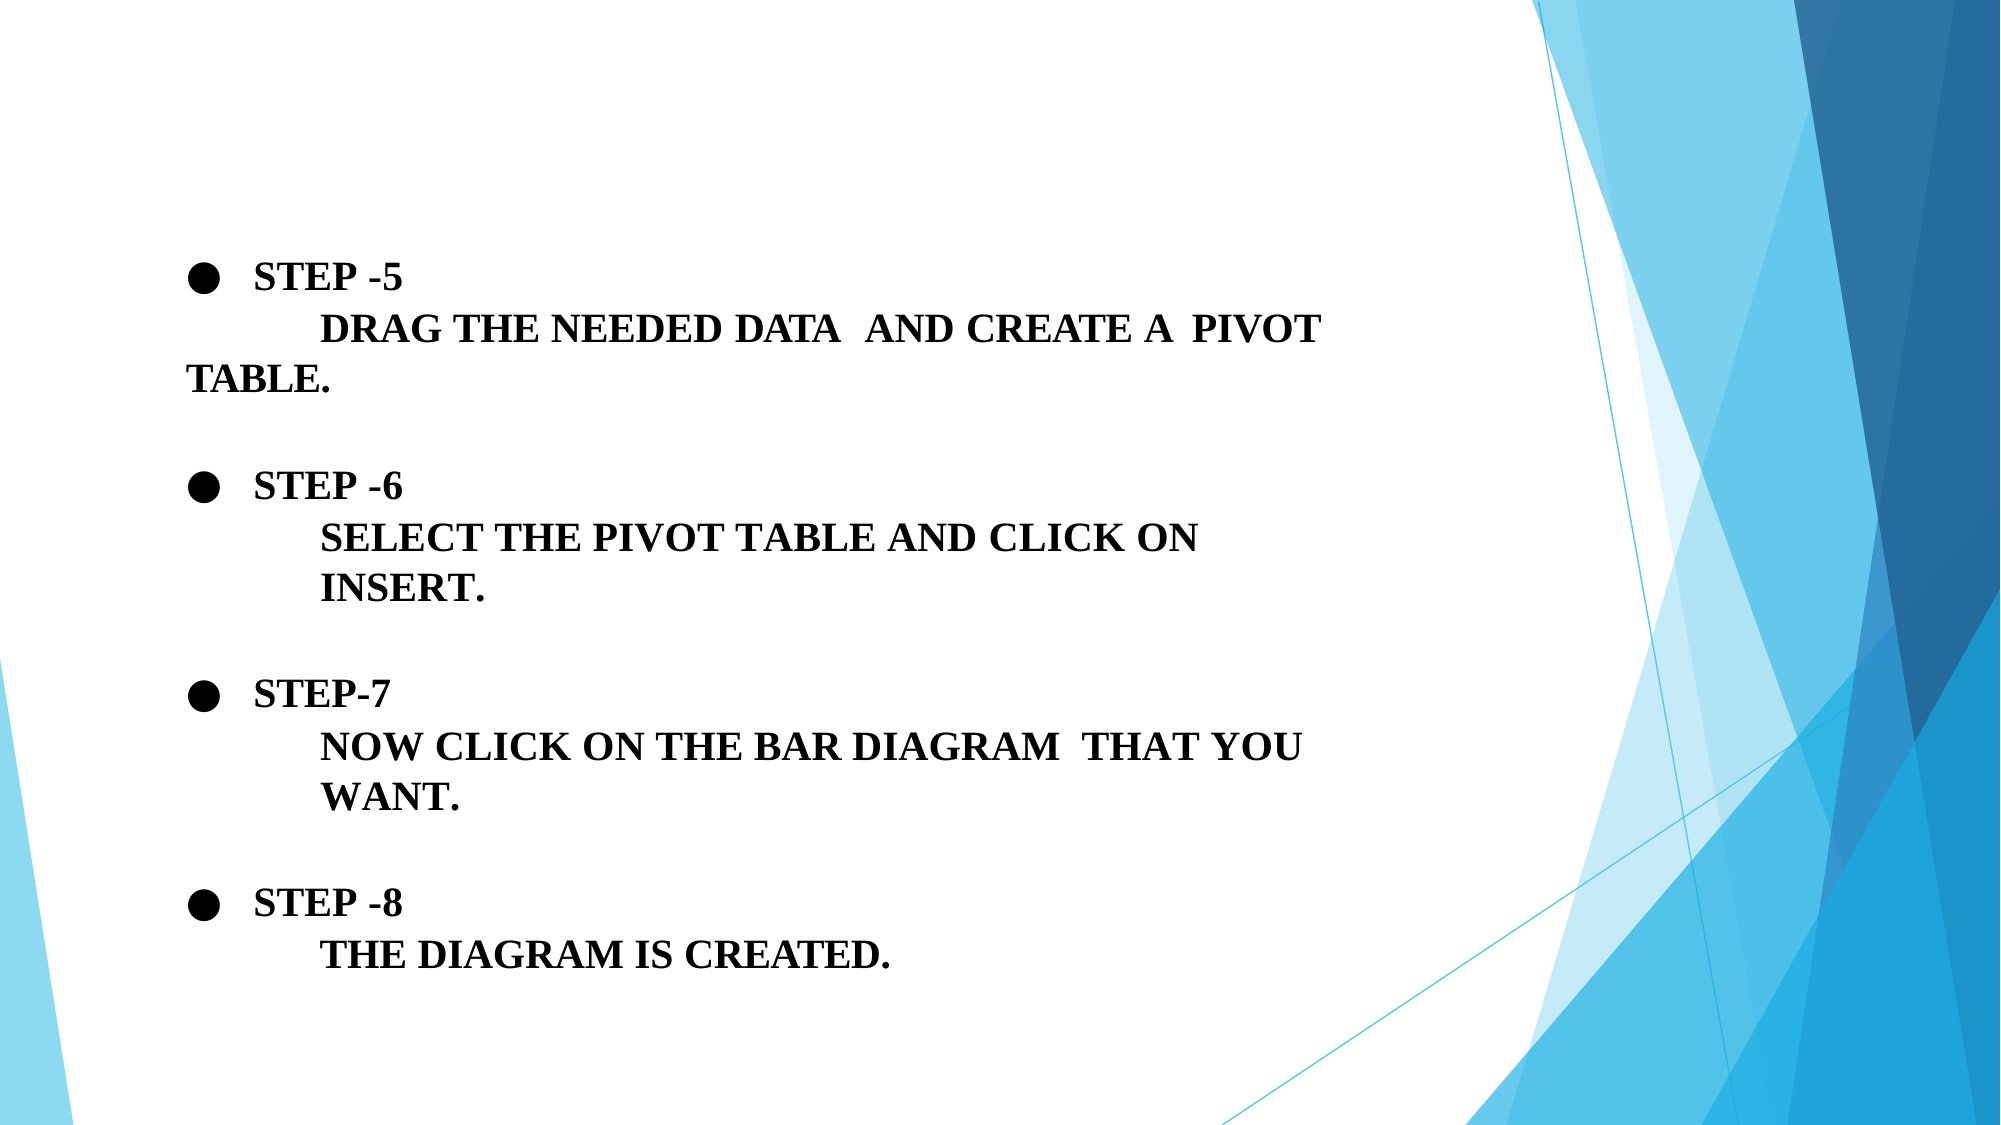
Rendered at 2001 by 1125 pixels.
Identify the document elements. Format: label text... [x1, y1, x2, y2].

text_box STEP -5 DRAG THE NEEDED DATA AND CREATE A PIVOT TABLE. STEP -6 SELECT THE PIVOT TABLE AND CLICK ON INSERT. STEP-7 NOW CLICK ON THE BAR DIAGRAM THAT YOU WANT. STEP -8 THE DIAGRAM IS CREATED. [183, 243, 1369, 977]
